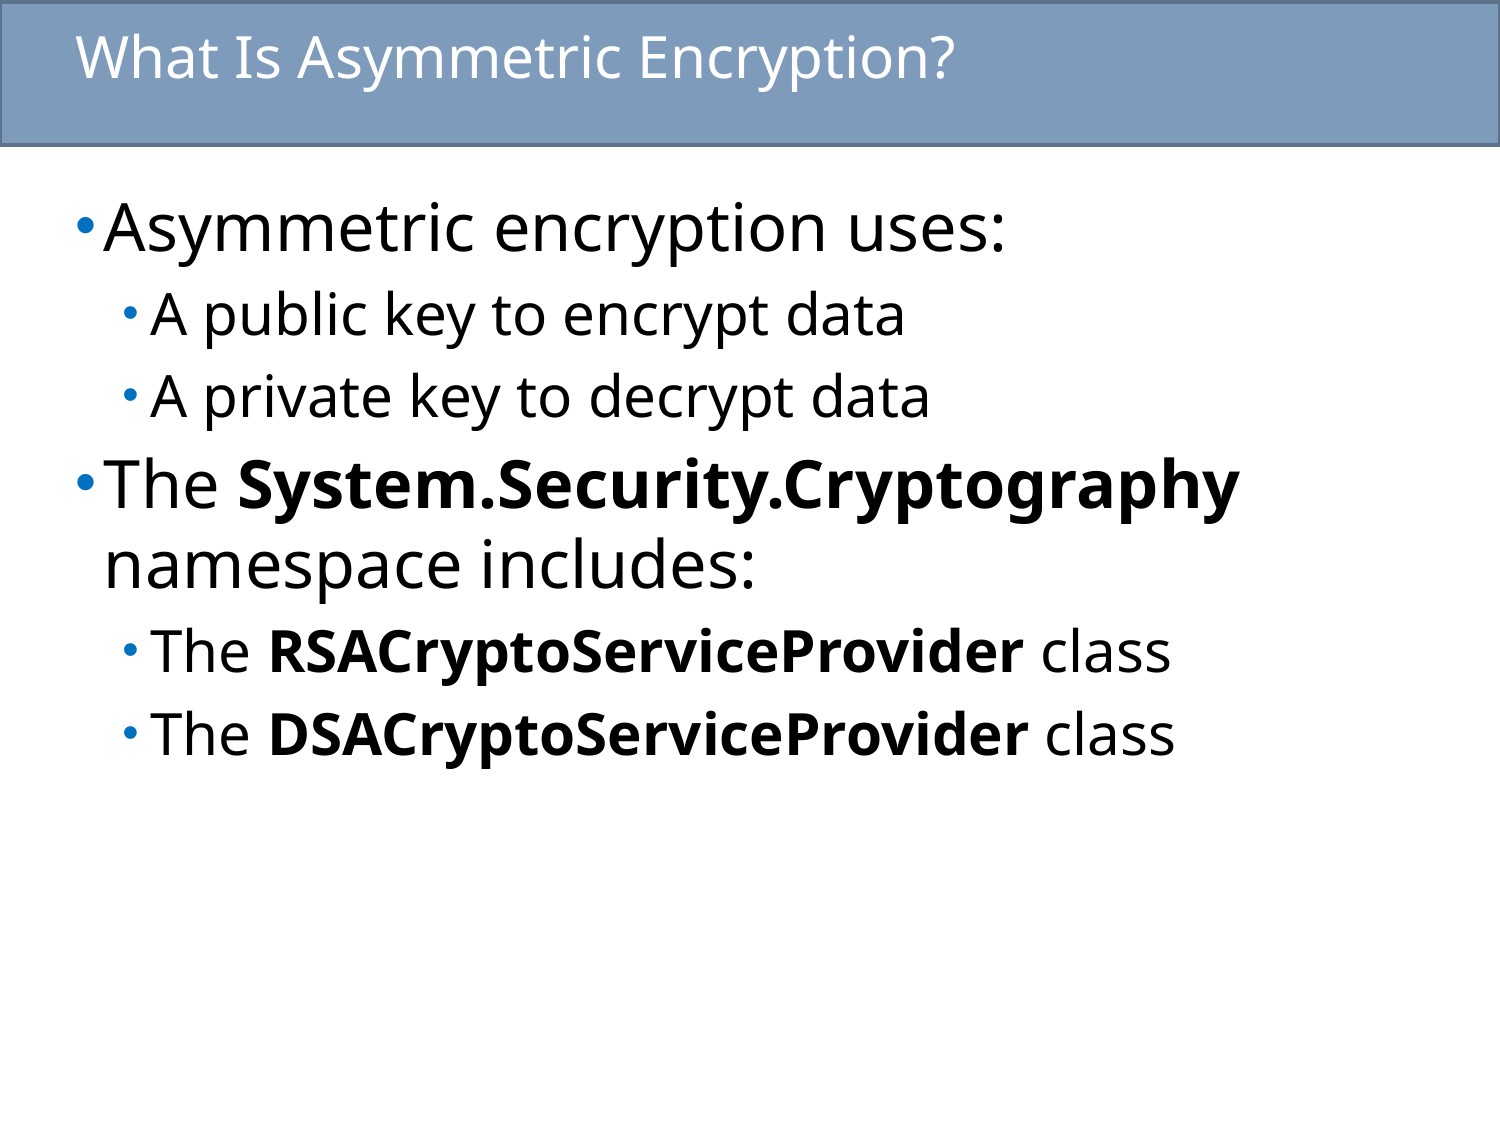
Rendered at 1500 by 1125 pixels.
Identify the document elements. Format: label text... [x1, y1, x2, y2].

text_box Asymmetric encryption uses: A public key to encrypt data A private key to decrypt data The System.Security.Cryptography namespace includes: The RSACryptoServiceProvider class The DSACryptoServiceProvider class [75, 184, 1347, 1072]
title What Is Asymmetric Encryption? [75, 0, 1351, 122]
